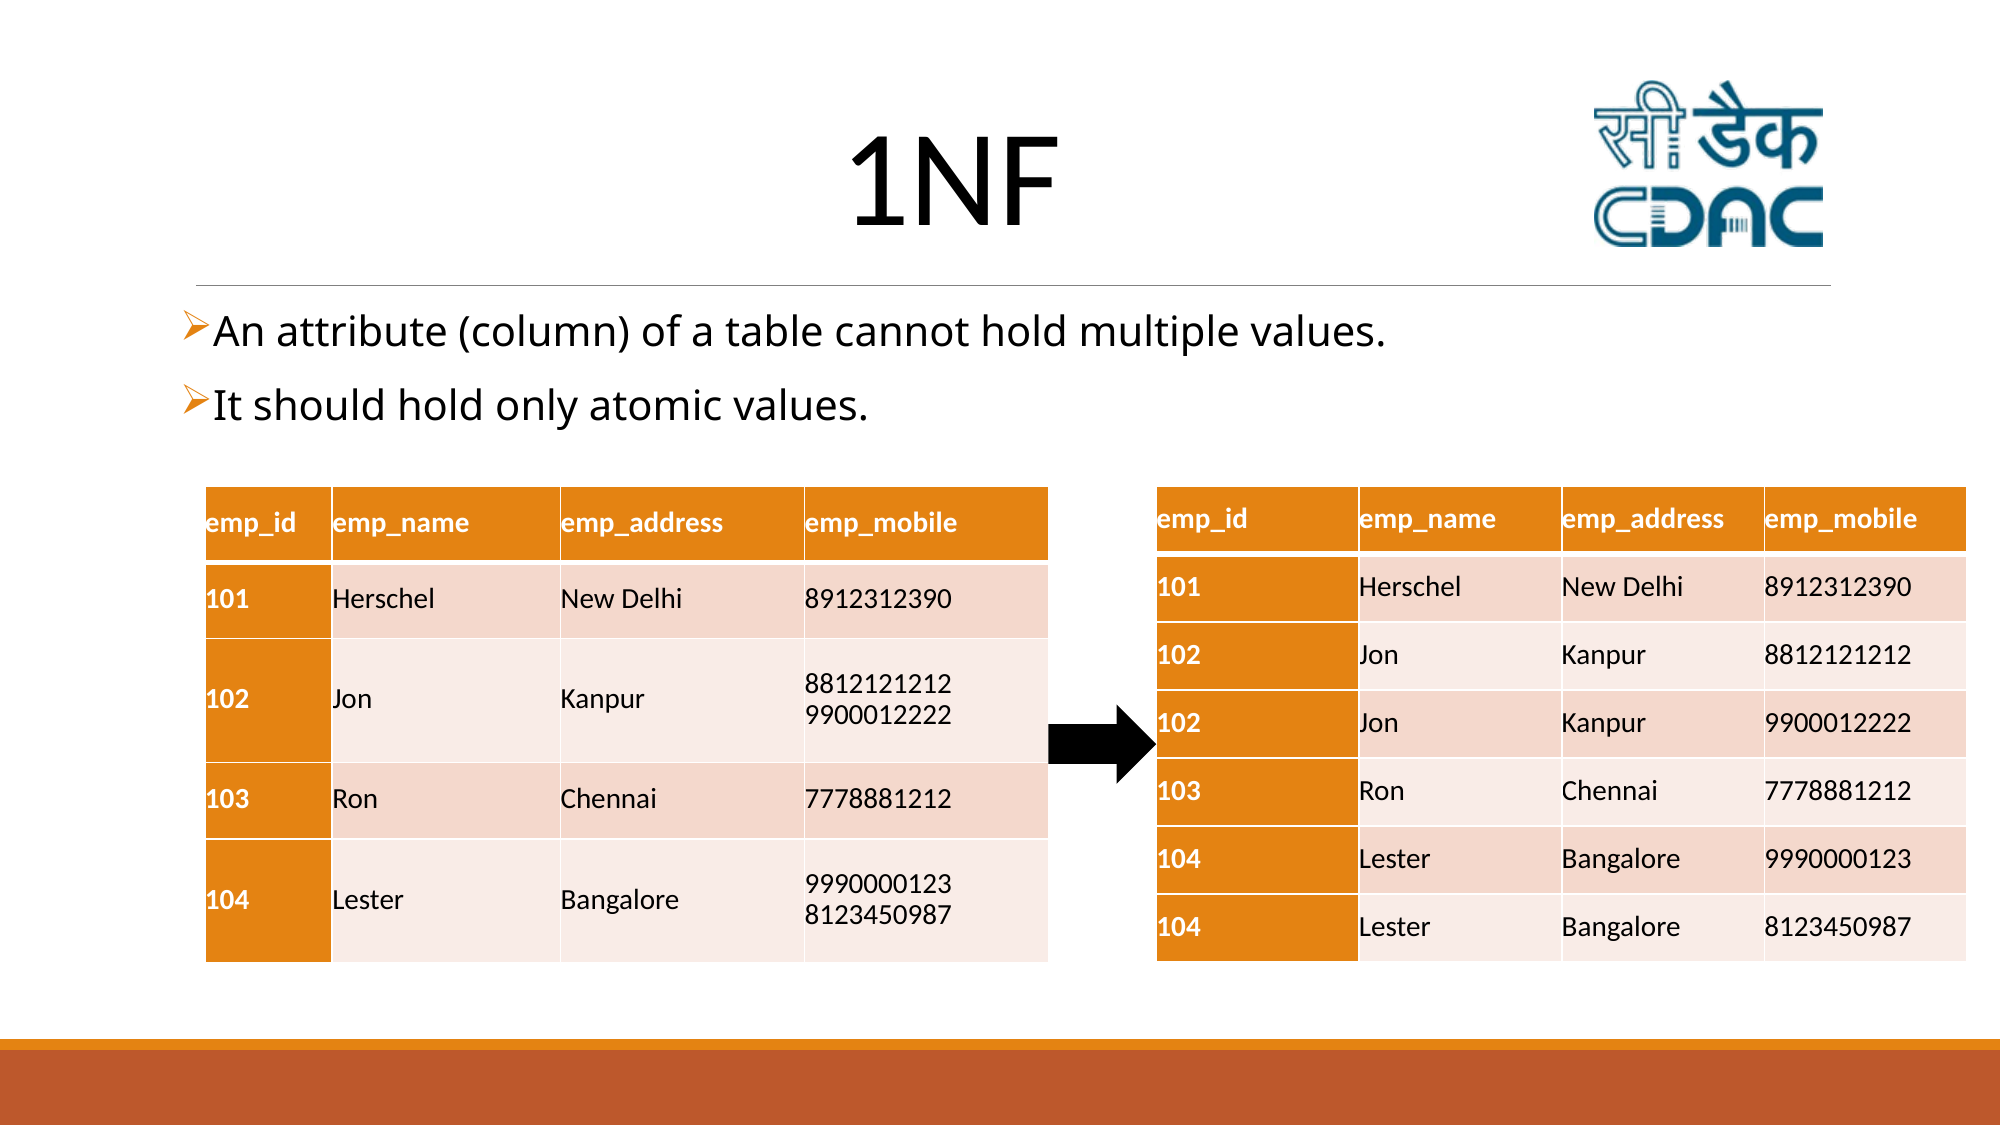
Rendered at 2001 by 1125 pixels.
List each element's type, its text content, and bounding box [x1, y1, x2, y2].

table_cell 9990000123 [1765, 827, 1966, 893]
table_cell Lester [1360, 895, 1561, 961]
table_cell 104 [1157, 827, 1358, 893]
table_header emp_id [206, 487, 331, 560]
table_cell Bangalore [561, 840, 804, 962]
table_header emp_name [333, 487, 560, 560]
table_cell 104 [1157, 895, 1358, 961]
text_box 1NF [825, 80, 1185, 261]
table_cell Ron [1360, 759, 1561, 825]
table_cell Bangalore [1563, 827, 1764, 893]
list An attribute (column) of a table cannot hold multiple values. It should hold only atomic values. [180, 302, 1830, 963]
table_cell Herschel [333, 565, 560, 638]
table_cell 8912312390 [805, 565, 1048, 638]
table_cell 8912312390 [1765, 557, 1966, 621]
text_box [1048, 704, 1157, 784]
table_cell 9990000123 8123450987 [805, 840, 1048, 962]
table_cell Jon [1360, 691, 1561, 757]
table_cell Ron [333, 763, 560, 838]
table_cell Lester [333, 840, 560, 962]
table_header emp_address [1563, 487, 1764, 551]
table_cell Herschel [1360, 557, 1561, 621]
table_cell 104 [206, 840, 331, 962]
table_cell New Delhi [561, 565, 804, 638]
table_header emp_address [561, 487, 804, 560]
table_cell Jon [333, 639, 560, 762]
table_cell 102 [206, 639, 331, 762]
table_cell Kanpur [1563, 623, 1764, 689]
table_cell 102 [1157, 623, 1358, 689]
table_cell 102 [1157, 691, 1358, 757]
table_cell 8123450987 [1765, 895, 1966, 961]
table_cell 103 [206, 763, 331, 838]
table_cell Chennai [1563, 759, 1764, 825]
table_header emp_id [1157, 487, 1358, 551]
table_cell Chennai [561, 763, 804, 838]
table_cell 8812121212 [1765, 623, 1966, 689]
table_header emp_mobile [1765, 487, 1966, 551]
table_header emp_mobile [805, 487, 1048, 560]
table_cell 8812121212 9900012222 [805, 639, 1048, 762]
table_cell 7778881212 [805, 763, 1048, 838]
table_cell 7778881212 [1765, 759, 1966, 825]
table_cell 101 [1157, 557, 1358, 621]
table_cell Bangalore [1563, 895, 1764, 961]
table_cell Lester [1360, 827, 1561, 893]
table_cell Kanpur [1563, 691, 1764, 757]
table_cell New Delhi [1563, 557, 1764, 621]
table_cell 9900012222 [1765, 691, 1966, 757]
table_cell Kanpur [561, 639, 804, 762]
picture [1593, 80, 1823, 247]
table_cell Jon [1360, 623, 1561, 689]
table_cell 103 [1157, 759, 1358, 825]
table_header emp_name [1360, 487, 1561, 551]
table_cell 101 [206, 565, 331, 638]
